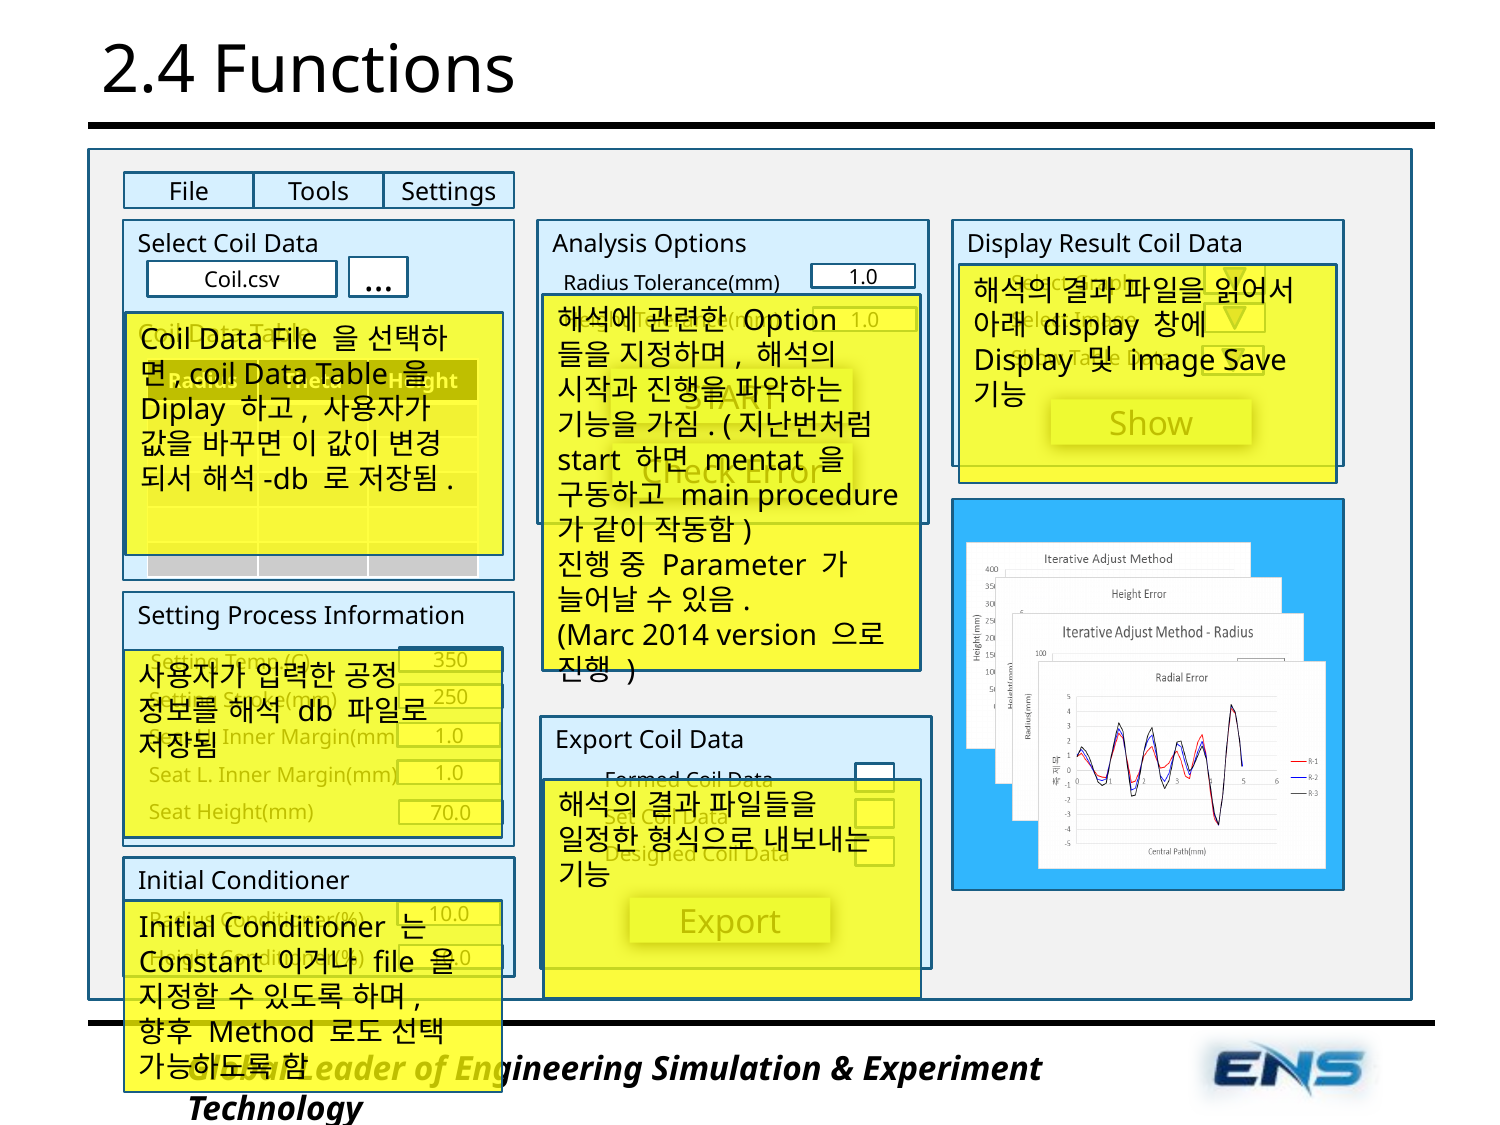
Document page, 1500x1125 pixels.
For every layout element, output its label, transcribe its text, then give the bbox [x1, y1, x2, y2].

text_box Analysis Options Radius Tolerance(mm) Height Tolerance(mm) [536, 219, 930, 525]
text_box 350 [398, 646, 504, 673]
table_cell [369, 556, 477, 576]
text_box Initial Conditioner 는 Constant 이거나 file 을 지정할 수 있도록 하며, 향후 Method 로도 선택 가능하도록 함 [123, 899, 503, 1093]
text_box Initial Conditioner Radius Conditioner(%) Height Conditioner(%) [122, 856, 516, 978]
text_box Settings [383, 171, 515, 209]
text_box 해석에 관련한 Option 들을 지정하며, 해석의 시작과 진행을 파악하는 기능을 가짐. (지난번처럼 start 하면 mentat 을 구동하고 main procedure 가 같이 작동함) 진행 중 Parameter 가 늘어날 수 있음. (Marc 2014 version 으로 진행 ) [541, 293, 922, 672]
text_box Export Coil Data Formed Coil Data Set Coil Data Designed Coil Data [539, 715, 933, 970]
text_box Tools [253, 171, 383, 209]
text_box … [348, 256, 409, 298]
text_box Setting Process Information Setting Temp.(C) Setting Stroke(mm) Seat U. Inner Margin(mm) Seat L. Inner Margin(mm) Seat Height(mm) [122, 591, 515, 847]
text_box [854, 762, 895, 778]
text_box Display Result Coil Data Select Graph Select Image Show Table Data [951, 219, 1345, 467]
text_box Coil Data File 을 선택하면, coil Data Table 을 Diplay 하고, 사용자가 값을 바꾸면 이 값이 변경 되서 해석-db 로 저장됨. [124, 311, 504, 556]
text_box 1.0 [810, 263, 916, 289]
table_cell [148, 556, 257, 576]
title 2.4 Functions [86, 22, 1436, 114]
text_box [87, 148, 1413, 1001]
table_cell [259, 556, 367, 576]
text_box 사용자가 입력한 공정 정보를 해석 db 파일로 저장됨 [123, 649, 503, 839]
text_box 해석의 결과 파일을 읽어서 아래 display 창에 Display 및 image Save 기능 [958, 263, 1338, 484]
text_box Select Coil Data Coil Data Table [122, 219, 515, 581]
text_box 해석의 결과 파일들을 일정한 형식으로 내보내는 기능 [542, 778, 922, 999]
picture [965, 541, 1326, 869]
text_box [951, 498, 1345, 891]
text_box Coil.csv [146, 260, 338, 298]
picture [1217, 1058, 1354, 1088]
text_box File [123, 171, 253, 209]
